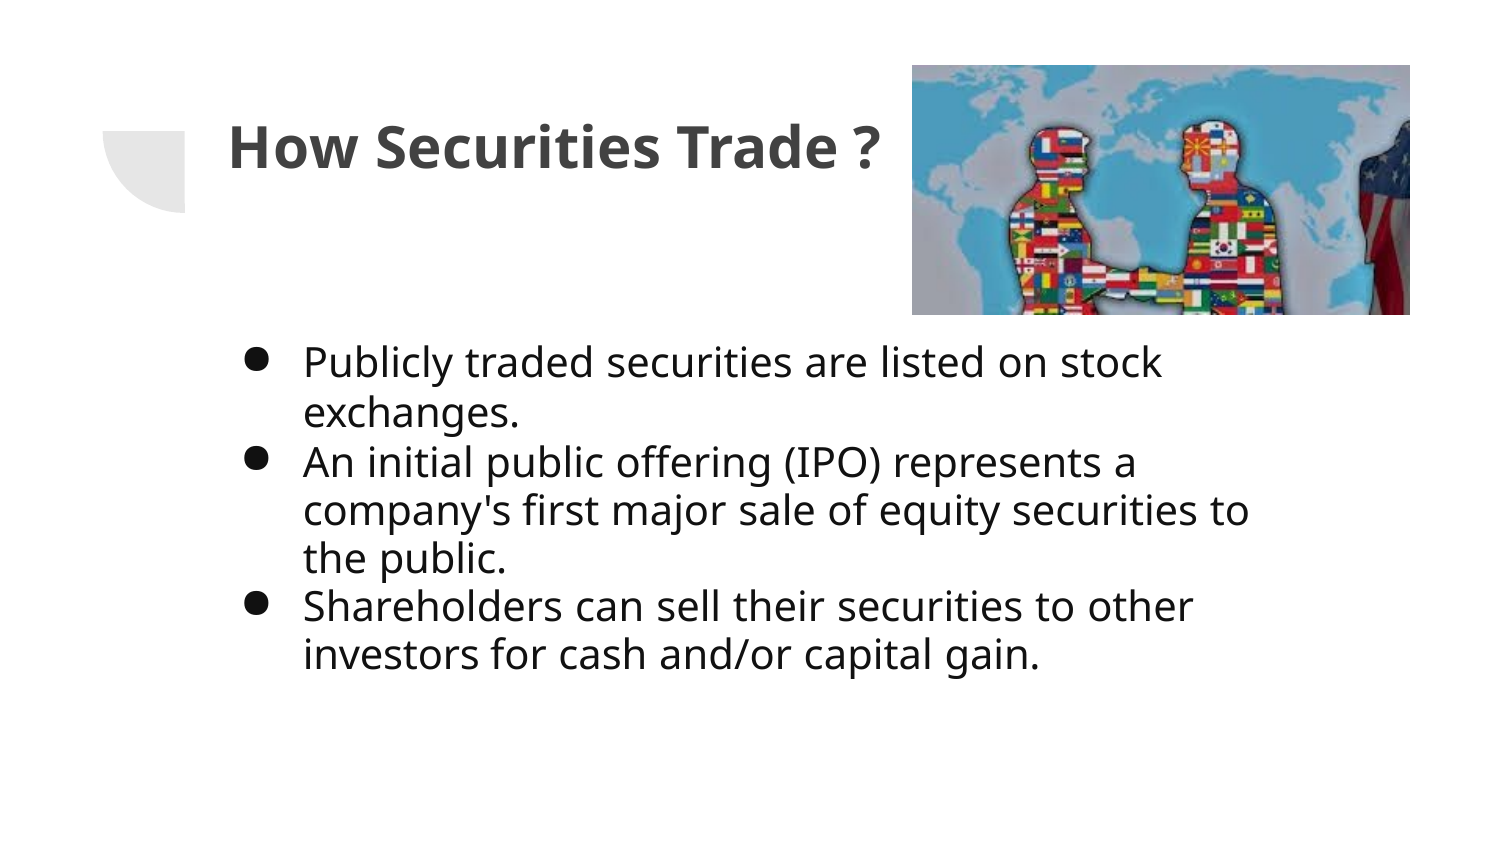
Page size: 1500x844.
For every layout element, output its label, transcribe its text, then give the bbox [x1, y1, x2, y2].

text_box Publicly traded securities are listed on stock exchanges. An initial public offering (IPO) represents a company's first major sale of equity securities to the public. Shareholders can sell their securities to other investors for cash and/or capital gain. [237, 334, 1352, 679]
title How Securities Trade ? [99, 38, 895, 251]
picture [911, 65, 1410, 315]
